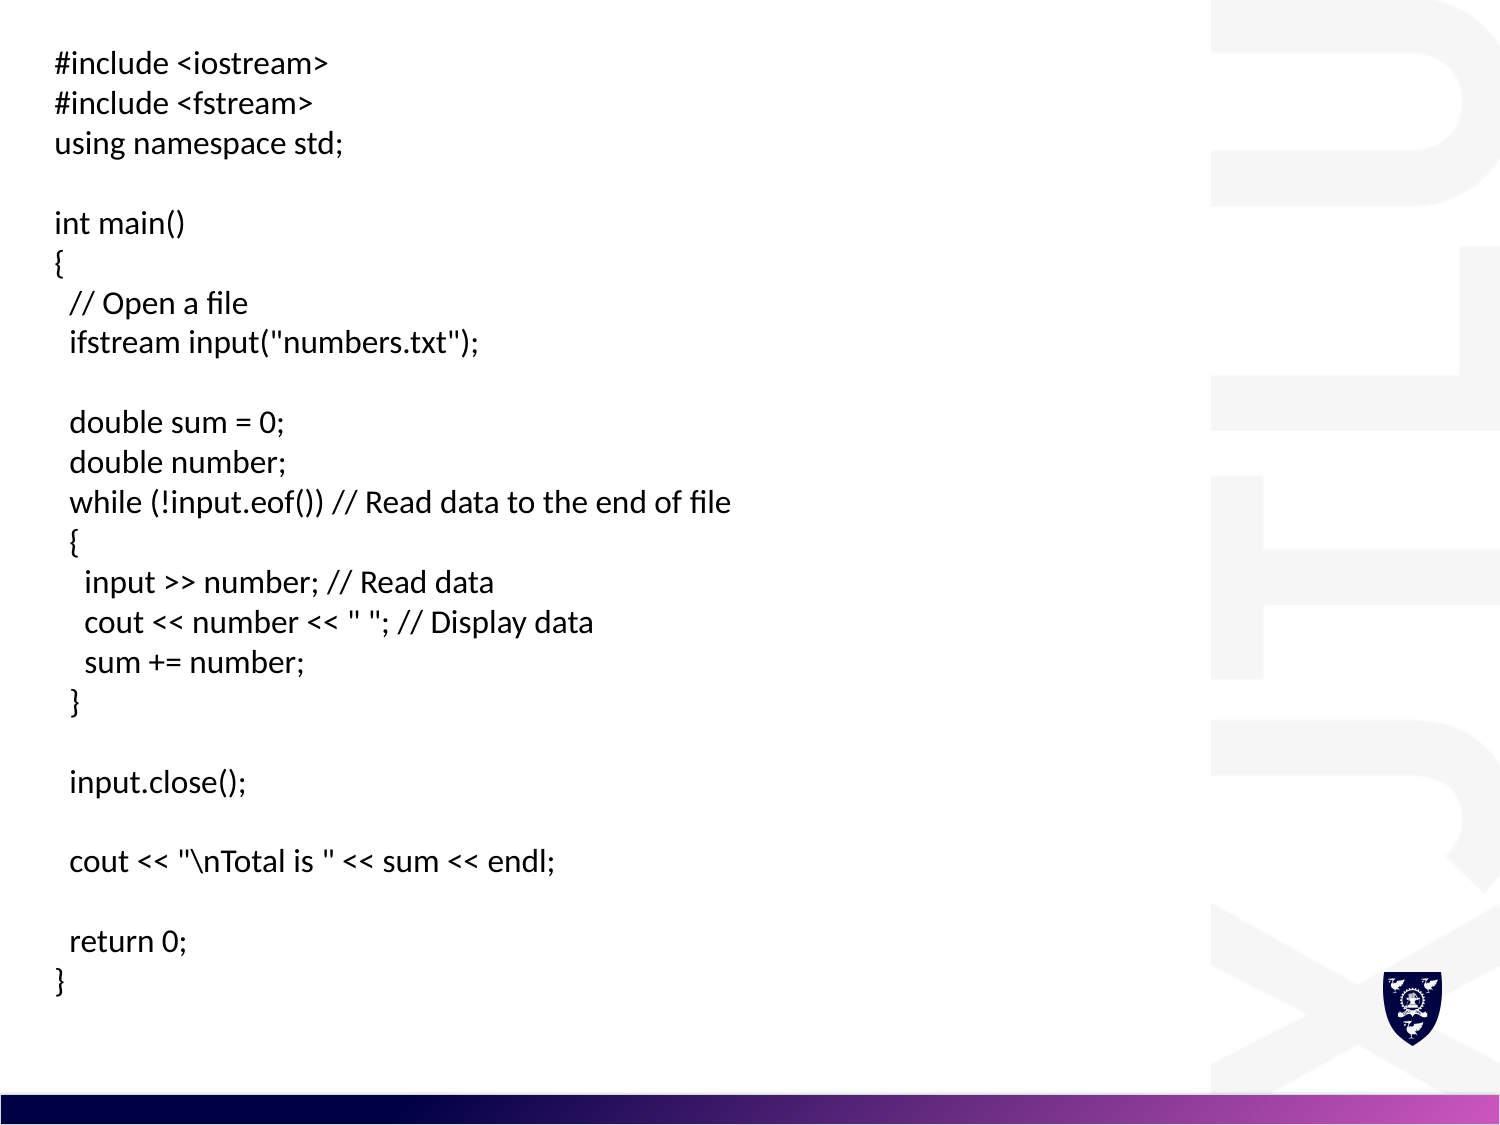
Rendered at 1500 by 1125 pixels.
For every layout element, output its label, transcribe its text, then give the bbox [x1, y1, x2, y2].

text_box #include <iostream> #include <fstream> using namespace std; int main() { // Open a file ifstream input("numbers.txt"); double sum = 0; double number; while (!input.eof()) // Read data to the end of file { input >> number; // Read data cout << number << " "; // Display data sum += number; } input.close(); cout << "\nTotal is " << sum << endl; return 0; } [39, 33, 1426, 1007]
picture [1383, 972, 1442, 1046]
